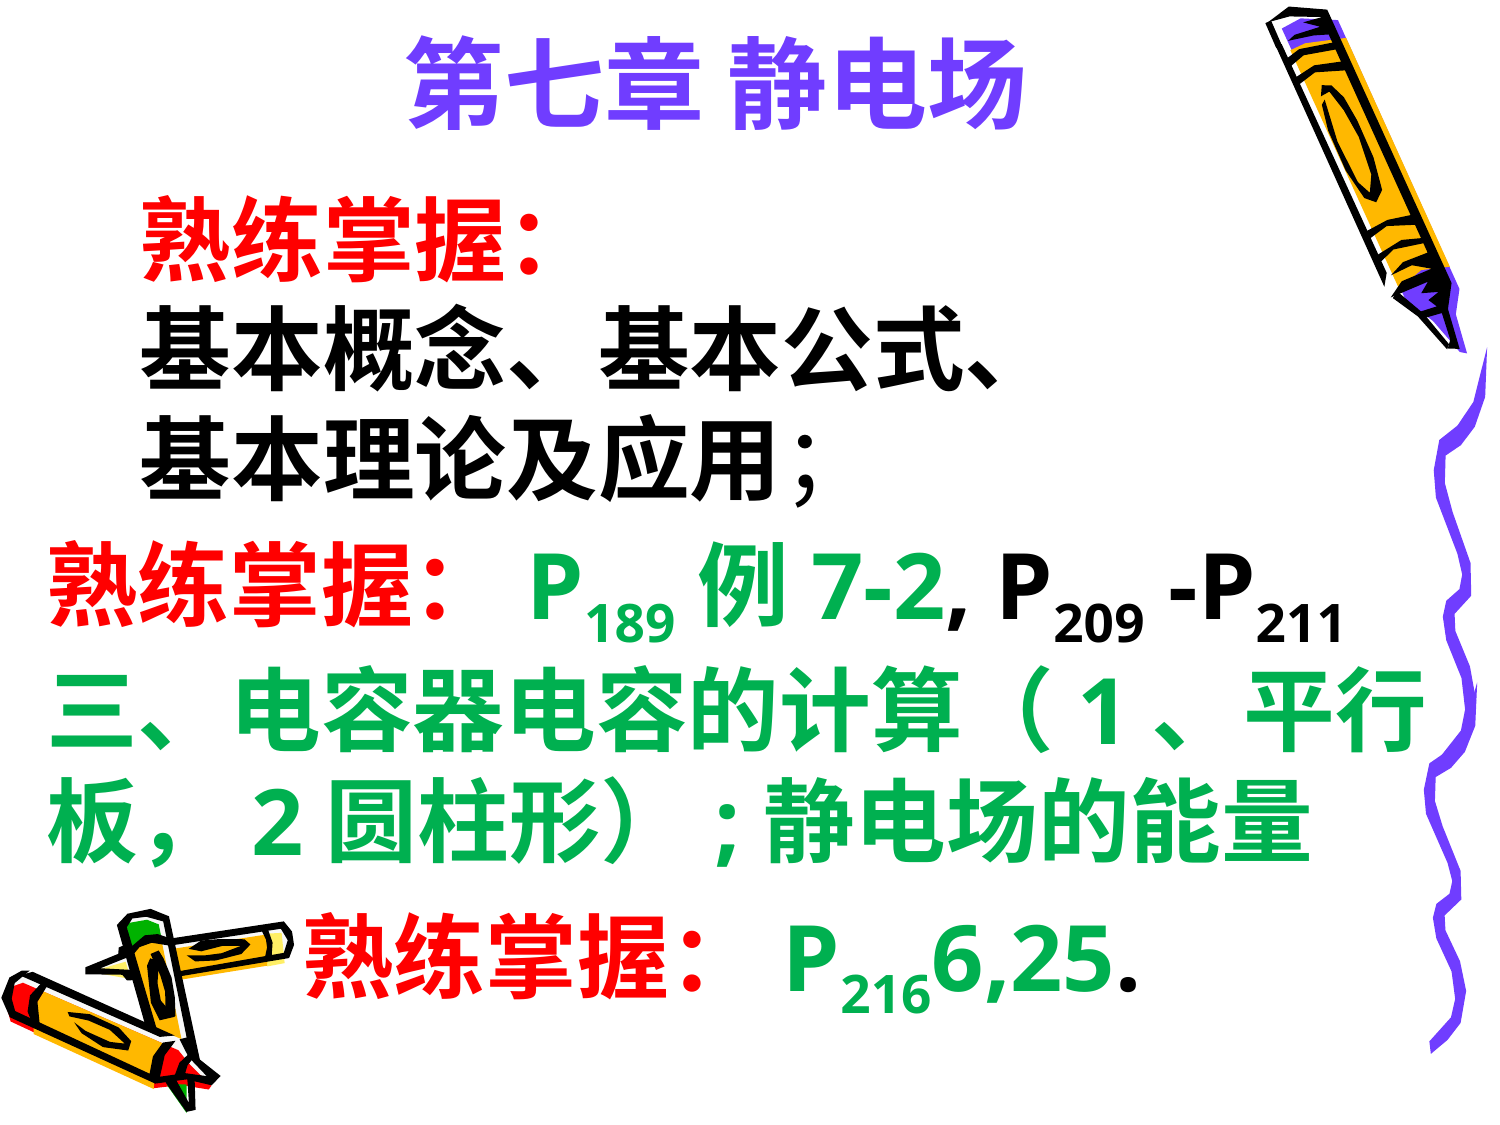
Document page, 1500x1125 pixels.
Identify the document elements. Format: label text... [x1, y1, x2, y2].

text_box 熟练掌握：P2166,25. [287, 891, 1375, 1032]
text_box 熟练掌握：P189例7-2, P209 -P211三、电容器电容的计算（1、平行板，2圆柱形）;静电场的能量 [31, 520, 1444, 881]
text_box 熟练掌握： 基本概念、基本公式、 基本理论及应用； [125, 175, 1225, 520]
text_box 第七章 静电场 [112, 13, 1250, 149]
